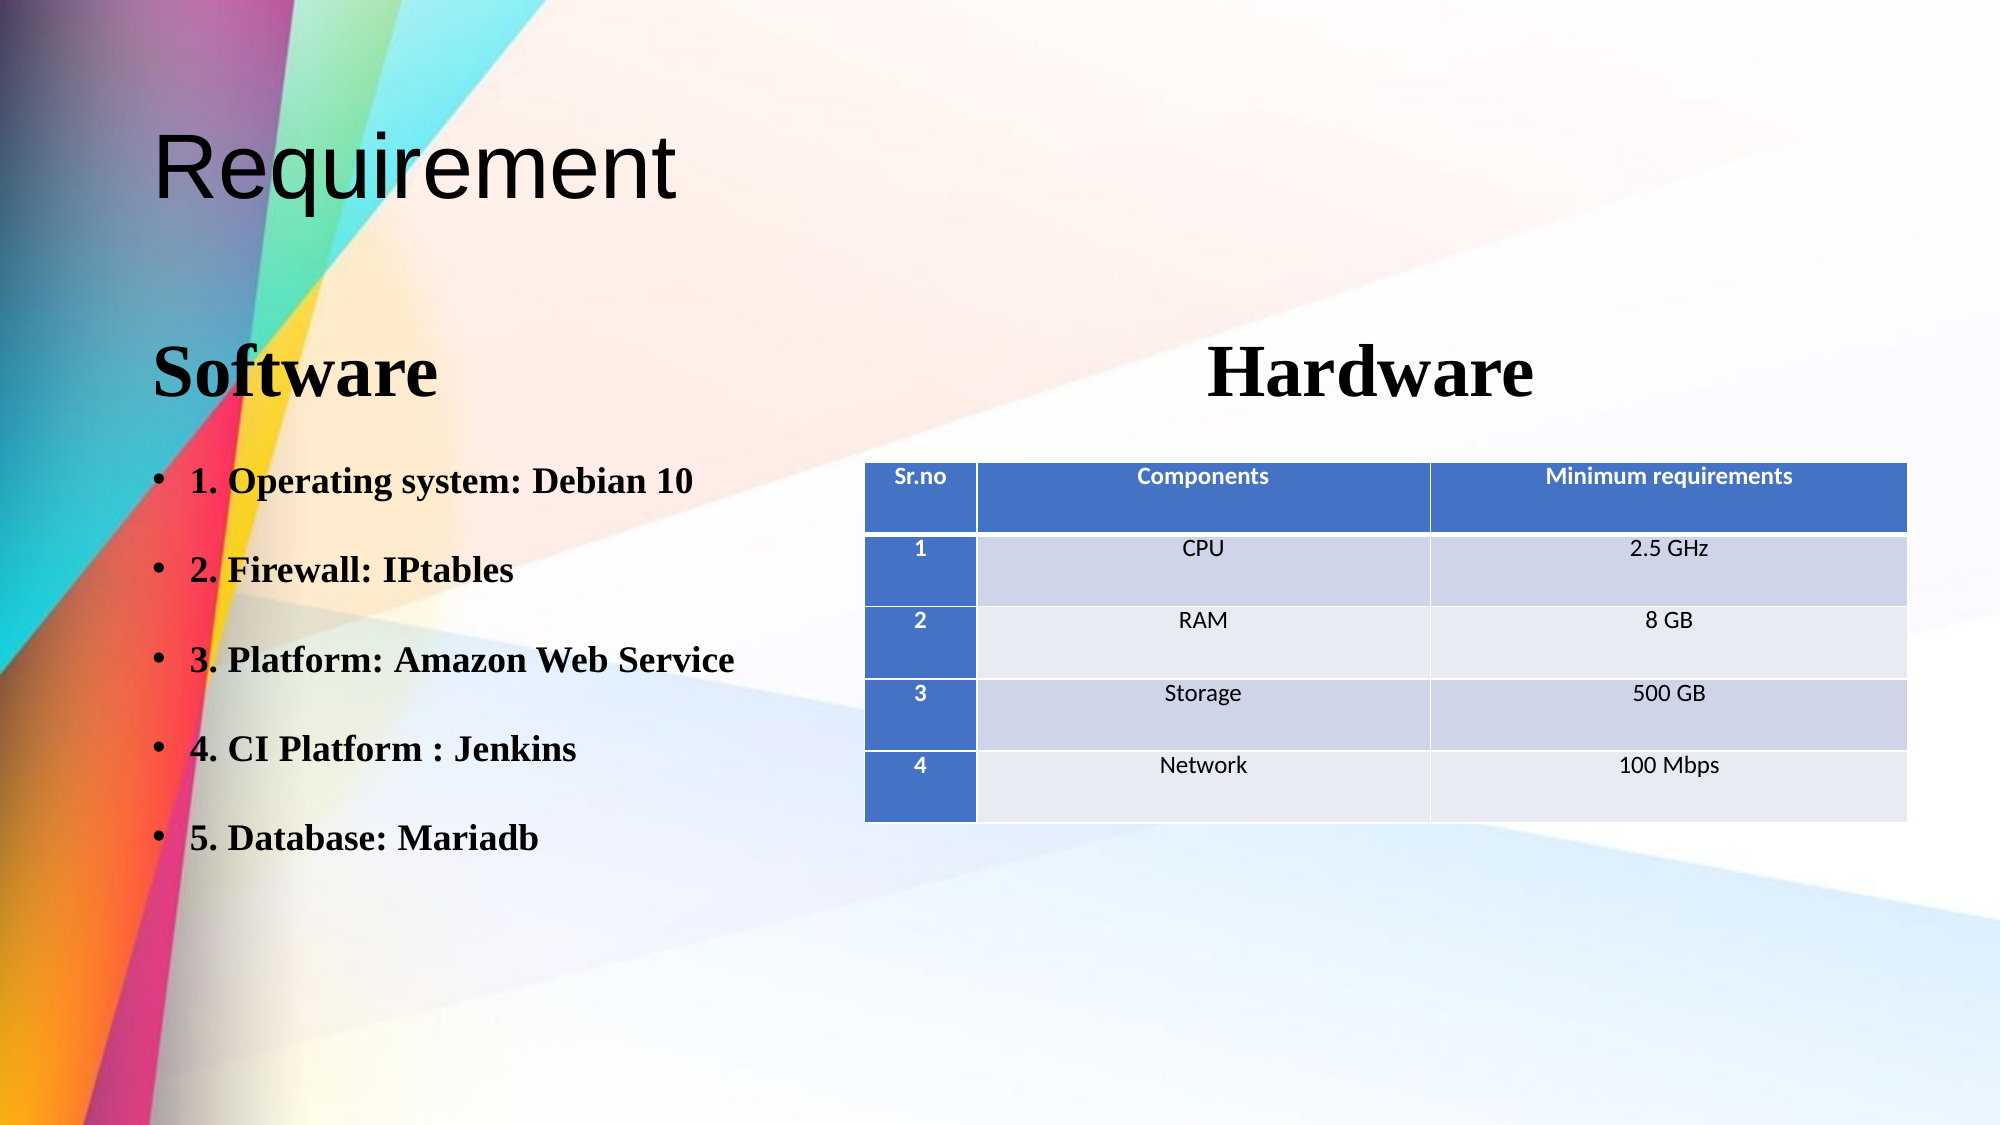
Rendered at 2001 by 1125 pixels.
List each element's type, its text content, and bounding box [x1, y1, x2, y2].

table_header Minimum requirements [1431, 463, 1907, 532]
table_cell 2.5 GHz [1431, 537, 1907, 606]
table_cell RAM [978, 607, 1430, 678]
table_header Sr.no [865, 463, 976, 532]
table_cell 4 [865, 752, 976, 822]
table_cell 8 GB [1431, 607, 1907, 678]
picture [0, 0, 2001, 1125]
table_cell Storage [978, 680, 1430, 750]
table_cell 3 [865, 680, 976, 750]
list Software Hardware 1. Operating system: Debian 10 2. Firewall: IPtables 3. Platform: Amazon Web Service 4. CI Platform : Jenkins 5. Database: Mariadb [137, 301, 1863, 1015]
title Requirement [137, 59, 1863, 278]
table_cell 2 [865, 607, 976, 678]
table_cell Network [978, 752, 1430, 822]
table_cell CPU [978, 537, 1430, 606]
table_header Components [978, 463, 1430, 532]
table_cell 1 [865, 537, 976, 606]
table_cell 500 GB [1431, 680, 1907, 750]
table_cell 100 Mbps [1431, 752, 1907, 822]
